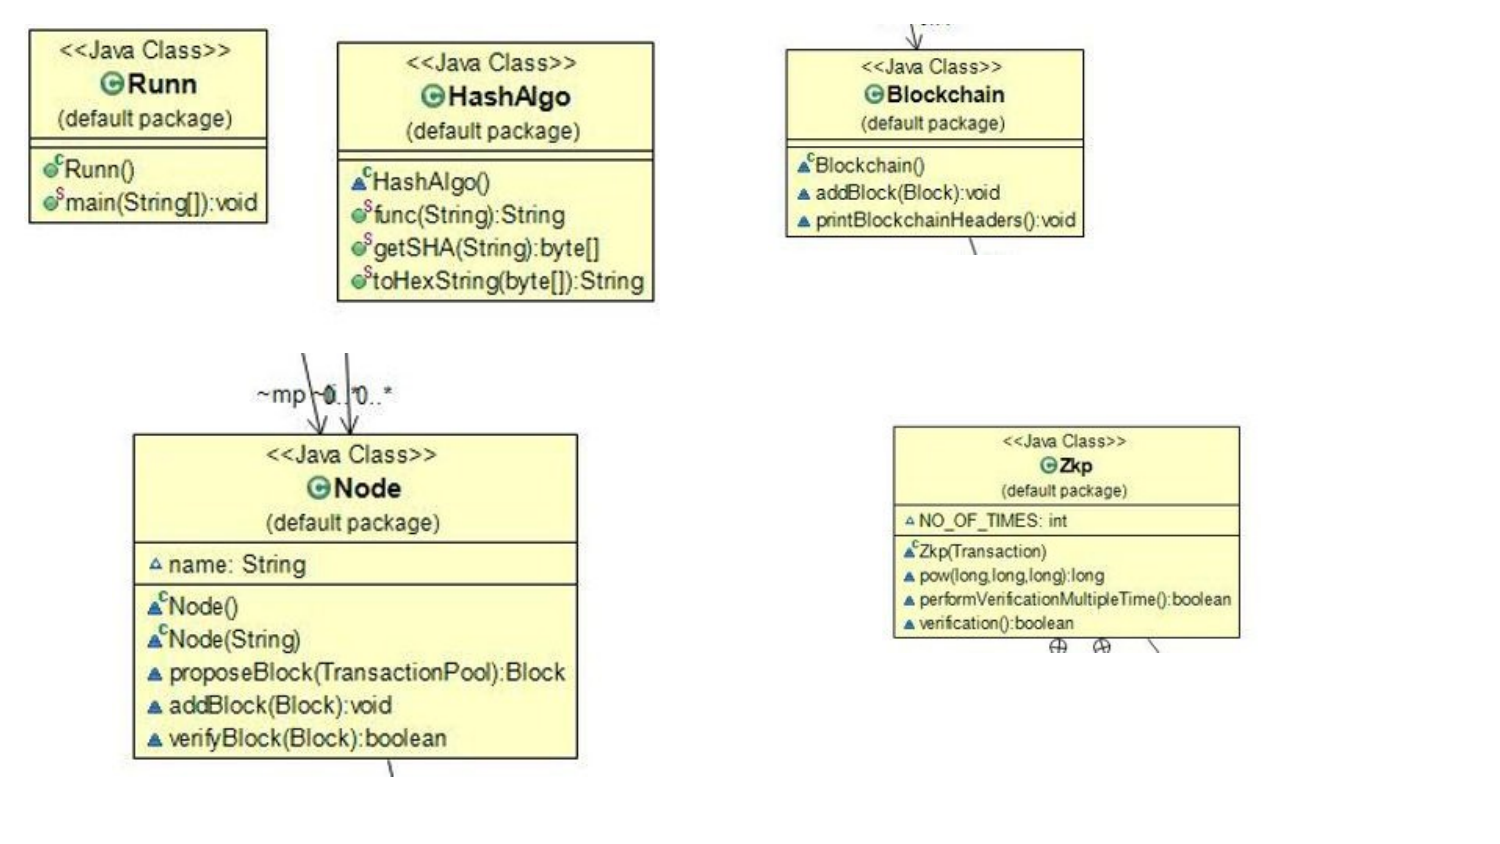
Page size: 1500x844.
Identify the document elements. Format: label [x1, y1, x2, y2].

picture [24, 24, 285, 240]
picture [768, 24, 1109, 255]
picture [112, 352, 602, 777]
picture [882, 414, 1261, 653]
picture [312, 24, 660, 326]
